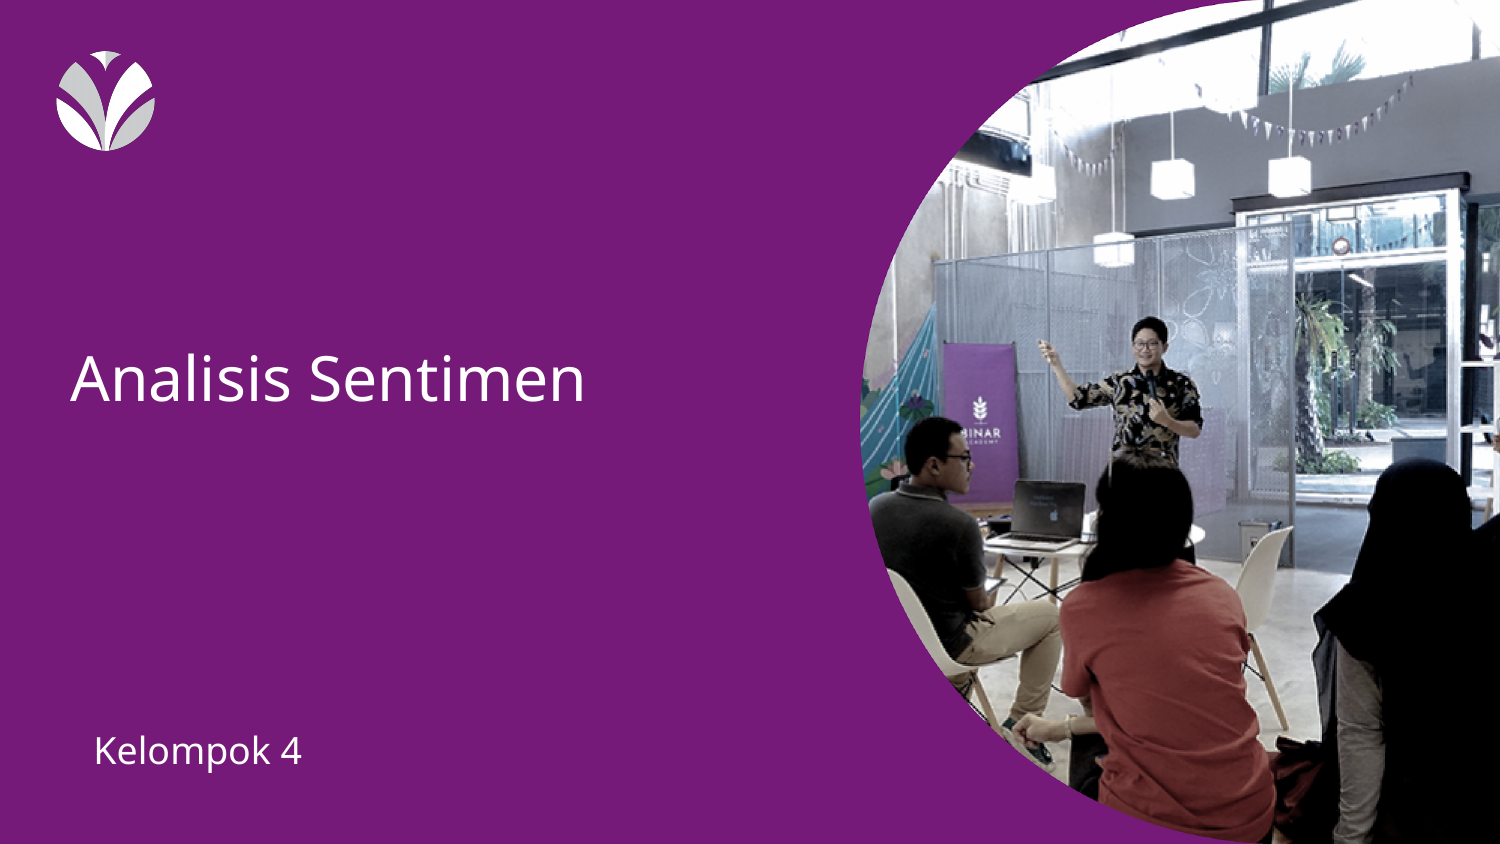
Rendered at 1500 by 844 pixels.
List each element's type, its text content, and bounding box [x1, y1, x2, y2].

title Kelompok 4 [78, 656, 892, 844]
title Analisis Sentimen [55, 283, 793, 471]
picture [0, 0, 1500, 844]
